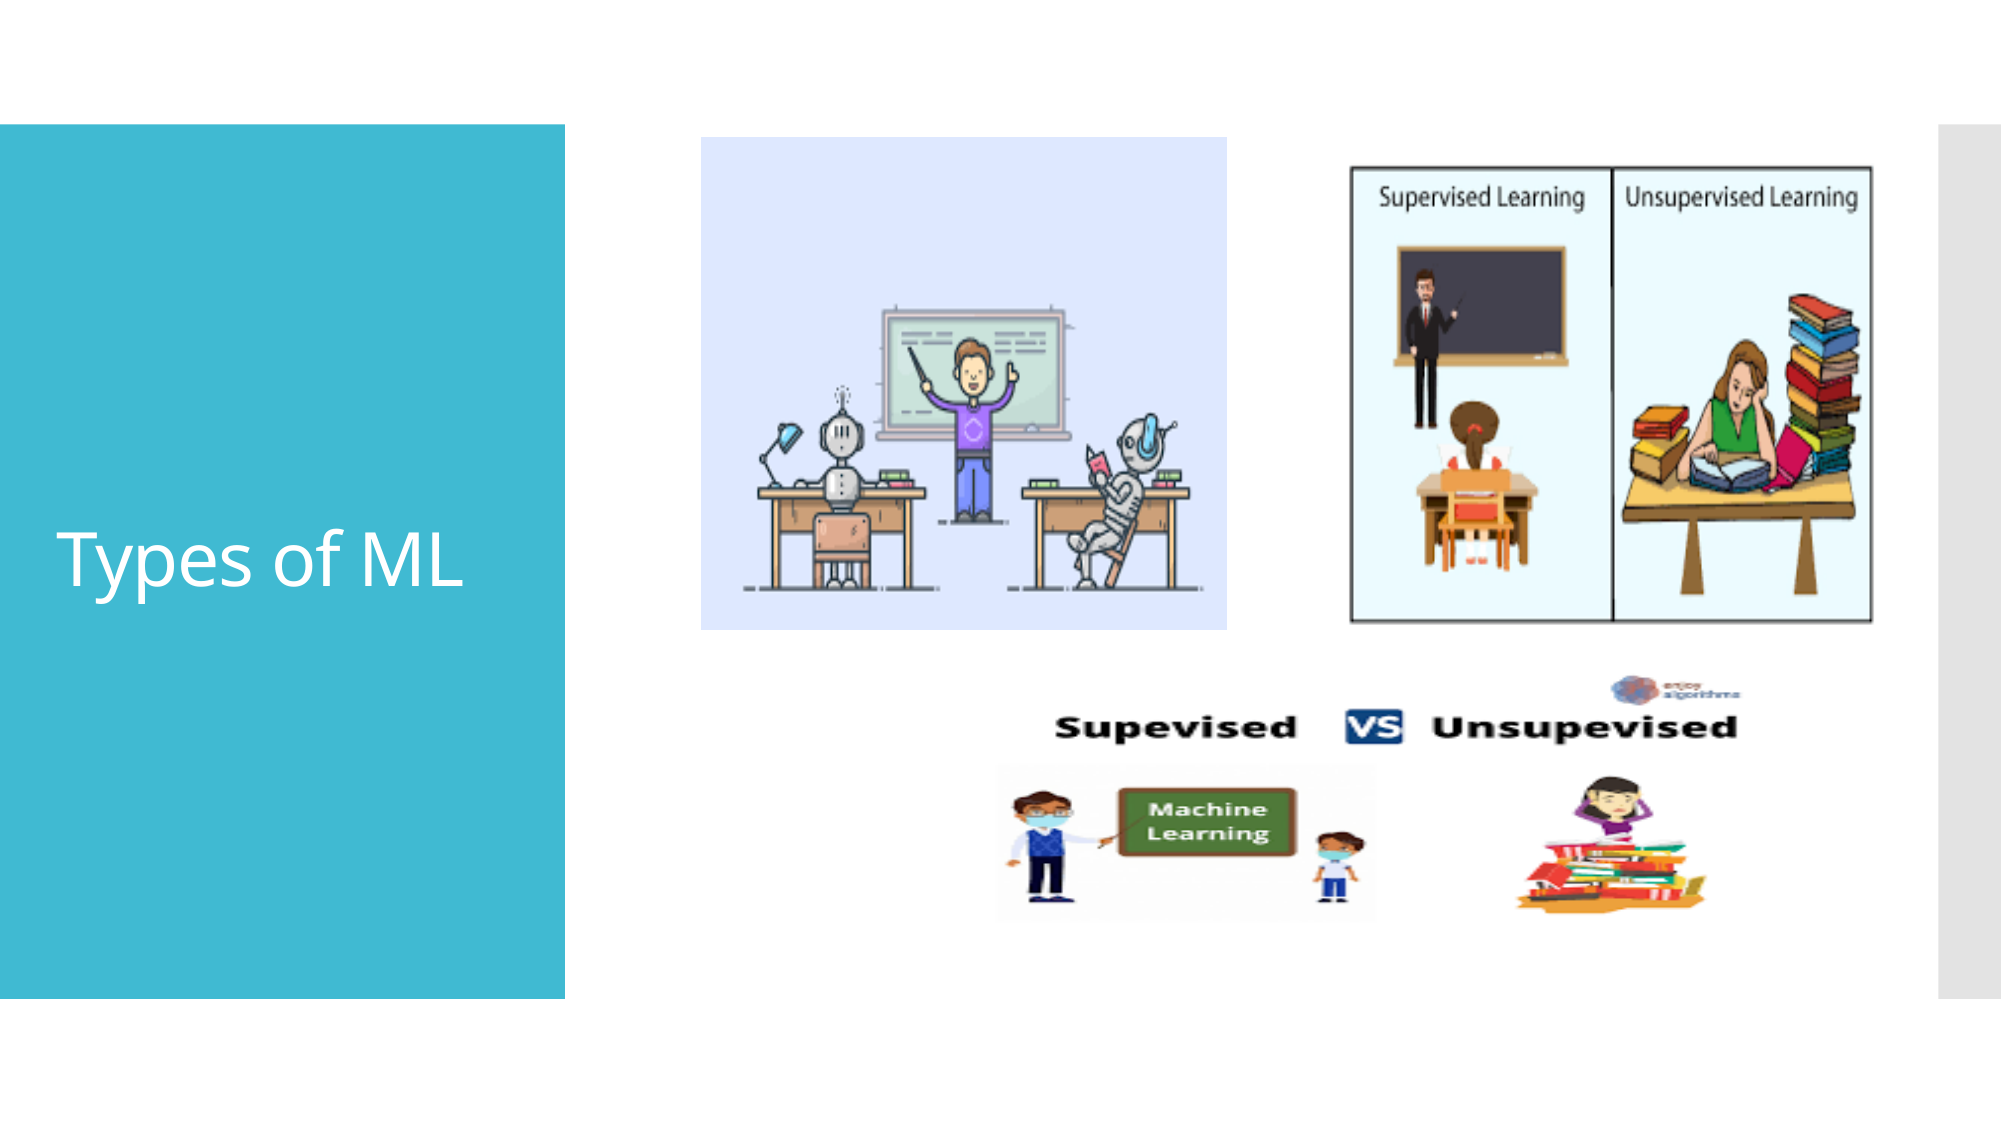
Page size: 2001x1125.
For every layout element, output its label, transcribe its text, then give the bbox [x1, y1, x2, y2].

picture [895, 645, 1791, 954]
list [1344, 161, 1879, 630]
title Types of ML [41, 184, 525, 940]
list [701, 137, 1227, 630]
